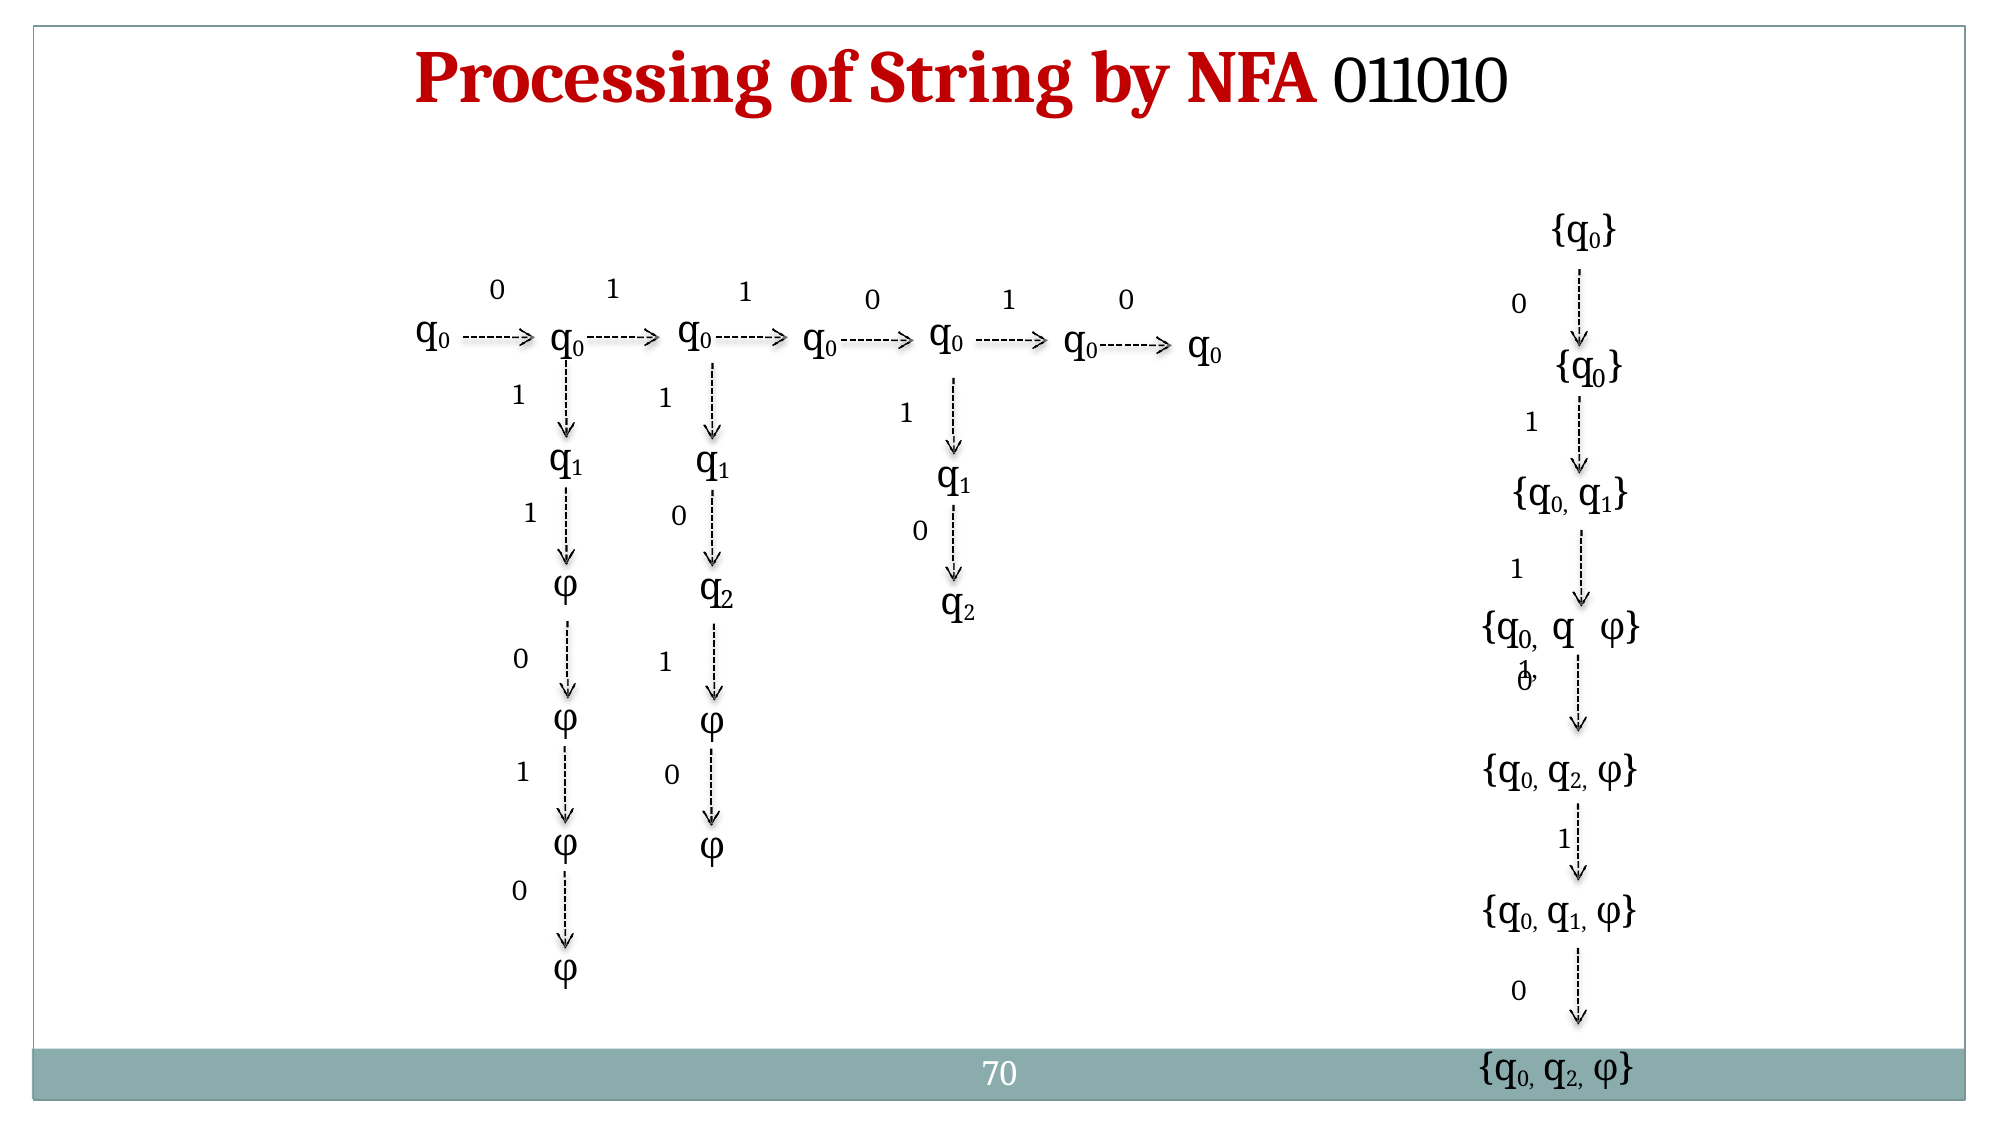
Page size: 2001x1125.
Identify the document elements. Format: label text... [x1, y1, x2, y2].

text_box q1 [688, 432, 734, 483]
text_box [939, 376, 969, 465]
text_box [969, 329, 1054, 359]
text_box 0 [1509, 969, 1530, 1007]
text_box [1557, 391, 1602, 500]
text_box q0 [1056, 313, 1106, 363]
text_box 0 [488, 267, 509, 305]
text_box q2 [934, 574, 982, 625]
text_box 0 [1116, 278, 1138, 316]
text_box {q q φ} [1478, 599, 1642, 647]
text_box 0 [1589, 387, 1610, 393]
text_box 1 [899, 390, 920, 428]
text_box {q0} [1544, 203, 1626, 254]
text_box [543, 482, 589, 591]
text_box 0 [1515, 659, 1536, 697]
text_box φ [550, 964, 581, 989]
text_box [550, 869, 580, 958]
text_box φ [697, 841, 728, 866]
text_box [550, 744, 580, 833]
text_box φ [697, 718, 728, 741]
text_box {q0, q2, φ} [1471, 1041, 1645, 1092]
text_box q [697, 601, 718, 607]
text_box q0 [922, 305, 972, 356]
text_box 2 [718, 598, 737, 614]
text_box 0 [1509, 282, 1531, 320]
text_box 0 [511, 637, 532, 675]
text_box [456, 327, 540, 357]
text_box φ [550, 839, 581, 864]
text_box 0 [863, 278, 884, 316]
text_box 0 [510, 869, 531, 907]
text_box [1090, 326, 1194, 372]
text_box 70 [979, 1050, 1021, 1093]
text_box 1 [738, 269, 759, 307]
text_box q0 [1180, 317, 1230, 368]
text_box q1 [542, 471, 587, 481]
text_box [1555, 943, 1601, 1052]
text_box 1 [522, 491, 538, 529]
text_box q0 [795, 310, 845, 361]
text_box 0 [662, 752, 683, 790]
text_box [698, 361, 727, 450]
text_box {q0, q2, φ} [1475, 742, 1649, 793]
text_box 1 [515, 750, 537, 788]
text_box 1 [1001, 278, 1022, 316]
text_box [699, 621, 728, 711]
text_box 1 [1509, 546, 1531, 584]
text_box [1567, 528, 1596, 617]
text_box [690, 484, 735, 594]
text_box φ [550, 600, 581, 605]
text_box 0 [669, 494, 685, 532]
text_box 0 [910, 508, 932, 547]
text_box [939, 503, 969, 592]
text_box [578, 319, 682, 364]
text_box 1 [657, 375, 679, 413]
title Processing of String by NFA 011010 [412, 25, 1586, 215]
text_box φ [550, 713, 581, 739]
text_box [543, 355, 589, 464]
text_box {q } [1552, 339, 1625, 387]
text_box 1 [605, 267, 626, 305]
text_box q0 [408, 303, 458, 354]
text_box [1565, 267, 1595, 356]
text_box q1 [930, 447, 975, 498]
text_box {q0, q1} [1505, 465, 1633, 518]
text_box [553, 619, 582, 708]
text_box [1555, 798, 1601, 907]
text_box 1 [511, 373, 532, 411]
text_box q0 [670, 303, 720, 354]
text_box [696, 746, 726, 836]
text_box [832, 322, 936, 367]
text_box 1 [657, 640, 679, 678]
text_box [709, 327, 794, 357]
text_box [1555, 649, 1601, 759]
text_box q0 [543, 310, 593, 354]
text_box 0, 1, [1516, 647, 1590, 684]
text_box {q0, q1, φ} [1475, 884, 1645, 934]
text_box 1 [1524, 400, 1545, 438]
